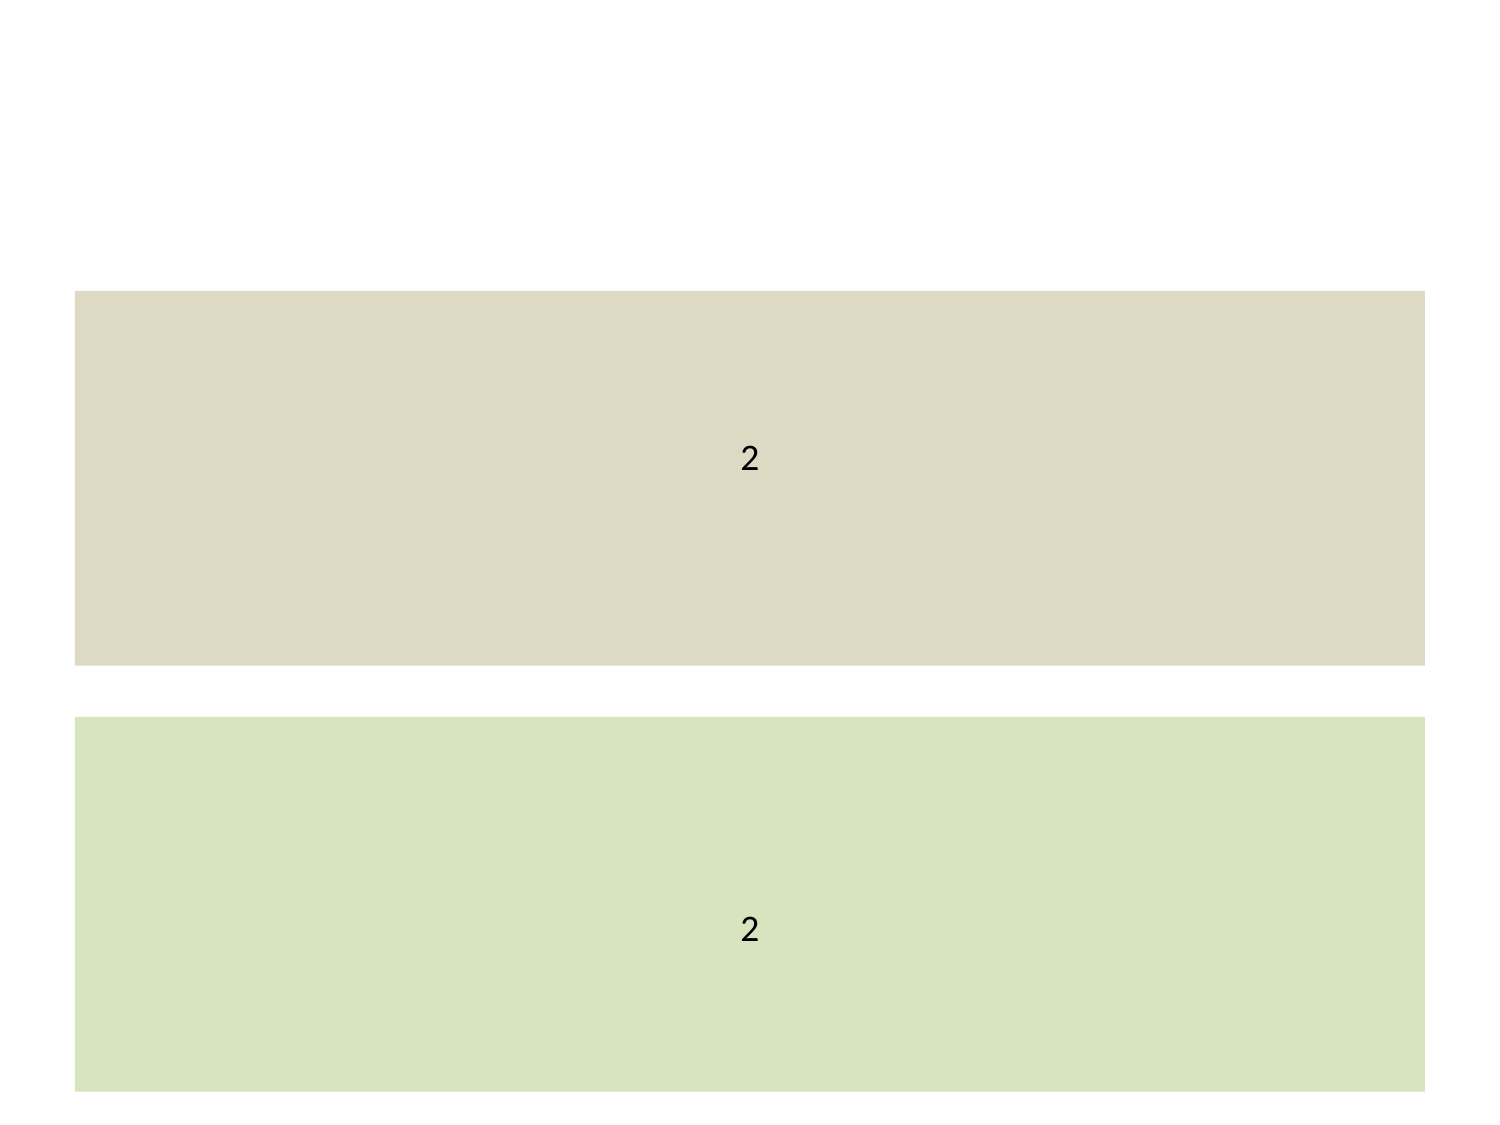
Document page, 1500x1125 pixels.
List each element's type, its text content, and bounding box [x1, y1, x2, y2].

text_box 2 [74, 290, 1425, 666]
text_box 2 [74, 716, 1425, 1092]
